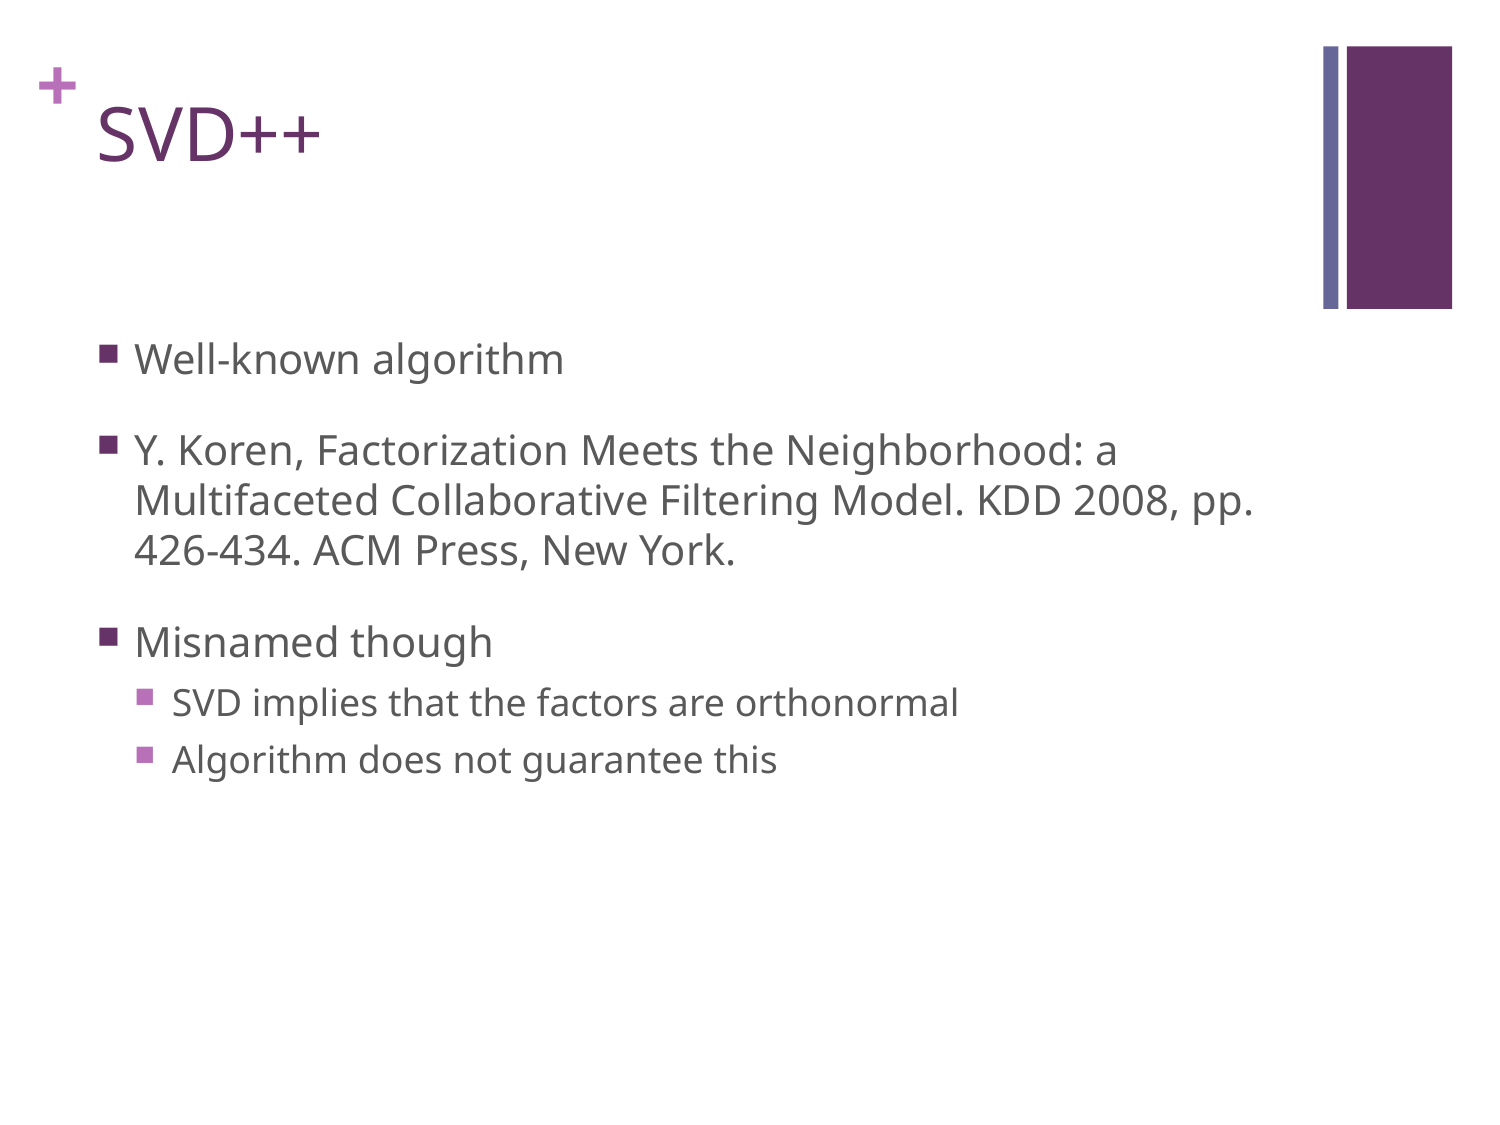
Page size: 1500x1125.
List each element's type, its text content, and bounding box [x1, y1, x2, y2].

title SVD++ [81, 79, 1322, 263]
list Well-known algorithm Y. Koren, Factorization Meets the Neighborhood: a Multifaceted Collaborative Filtering Model. KDD 2008, pp. 426-434. ACM Press, New York. Misnamed though SVD implies that the factors are orthonormal Algorithm does not guarantee this [81, 324, 1322, 1005]
